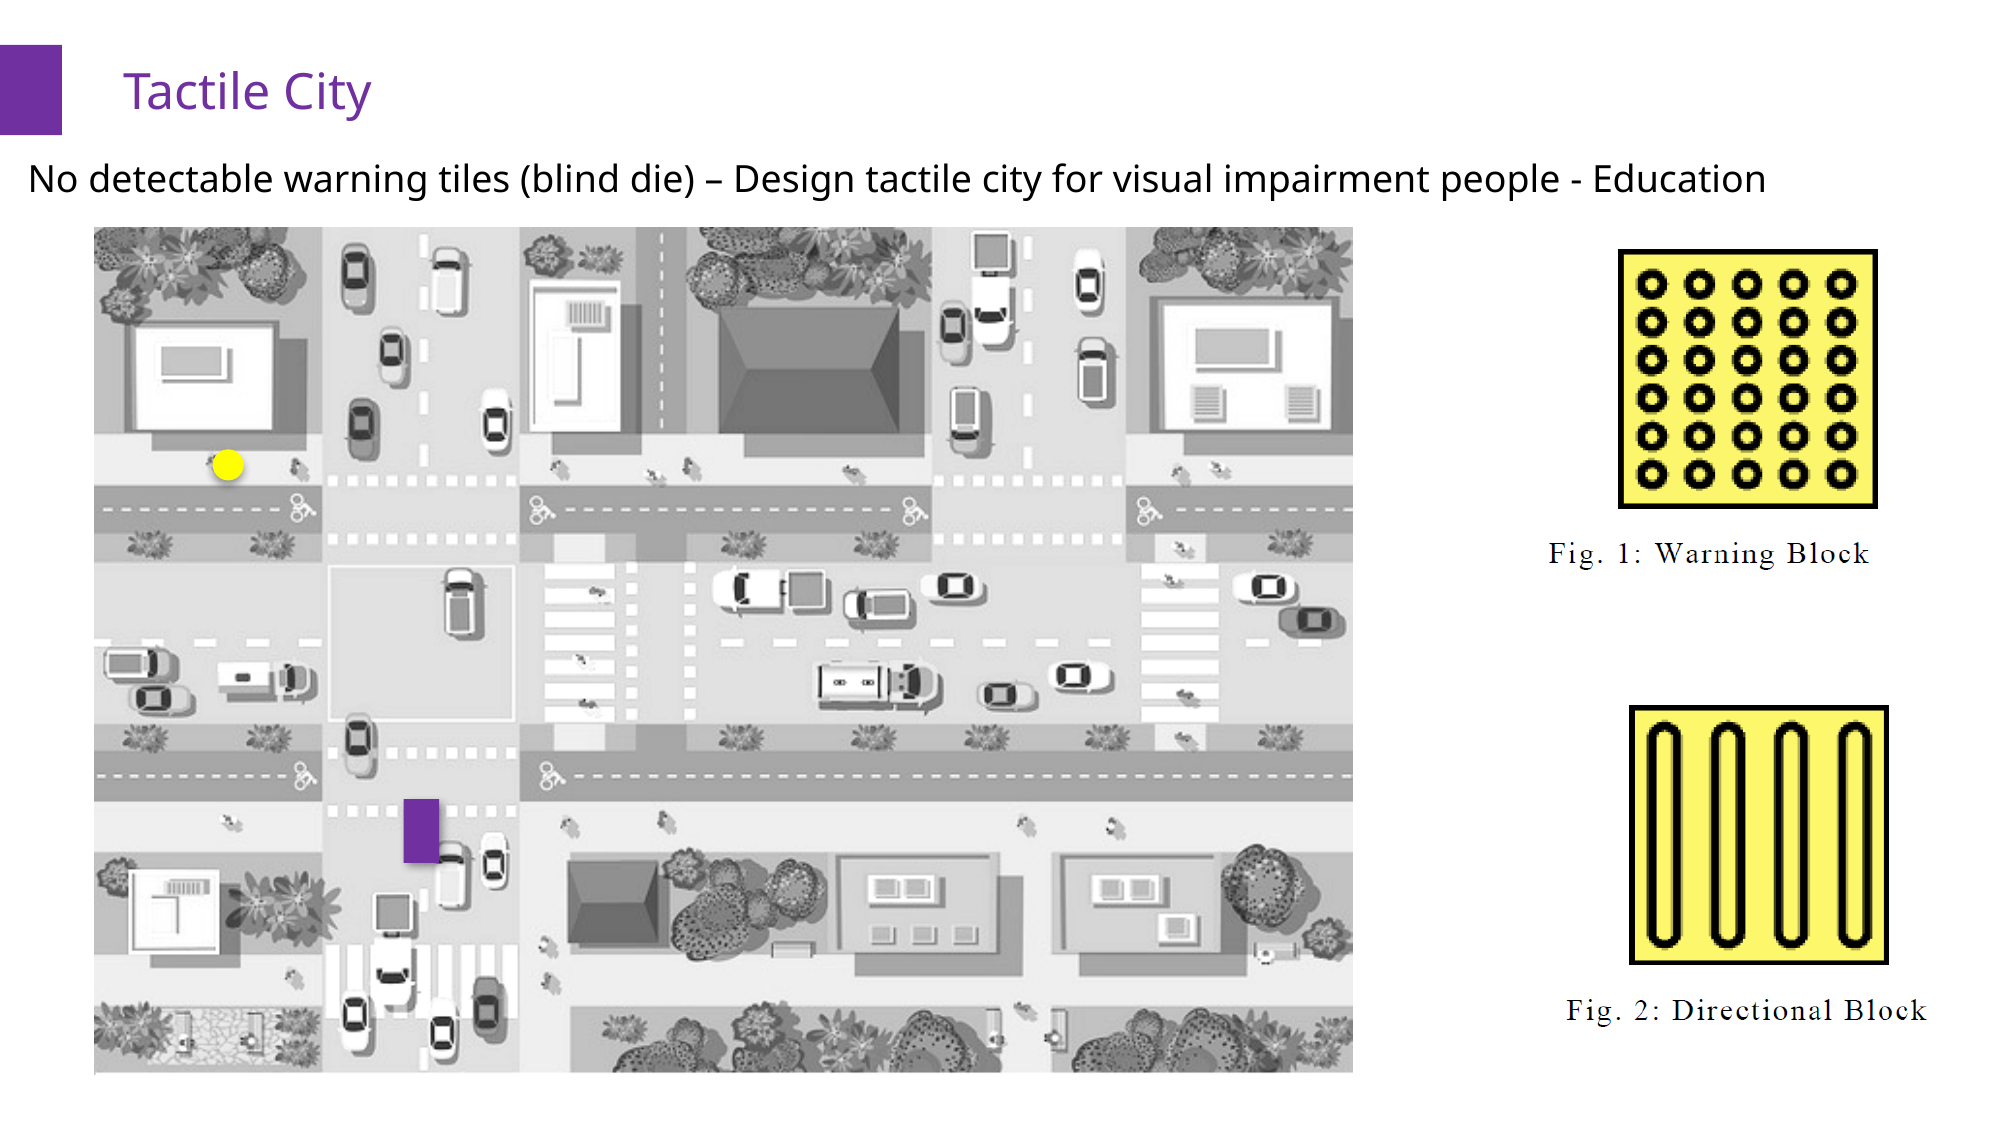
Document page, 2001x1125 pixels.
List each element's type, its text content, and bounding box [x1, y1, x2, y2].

text_box No detectable warning tiles (blind die) – Design tactile city for visual impairment people - Education [12, 147, 1784, 207]
picture [1529, 215, 1932, 594]
picture [94, 226, 1353, 1075]
text_box [0, 44, 63, 136]
text_box Tactile City [108, 52, 388, 127]
picture [1529, 672, 1970, 1051]
